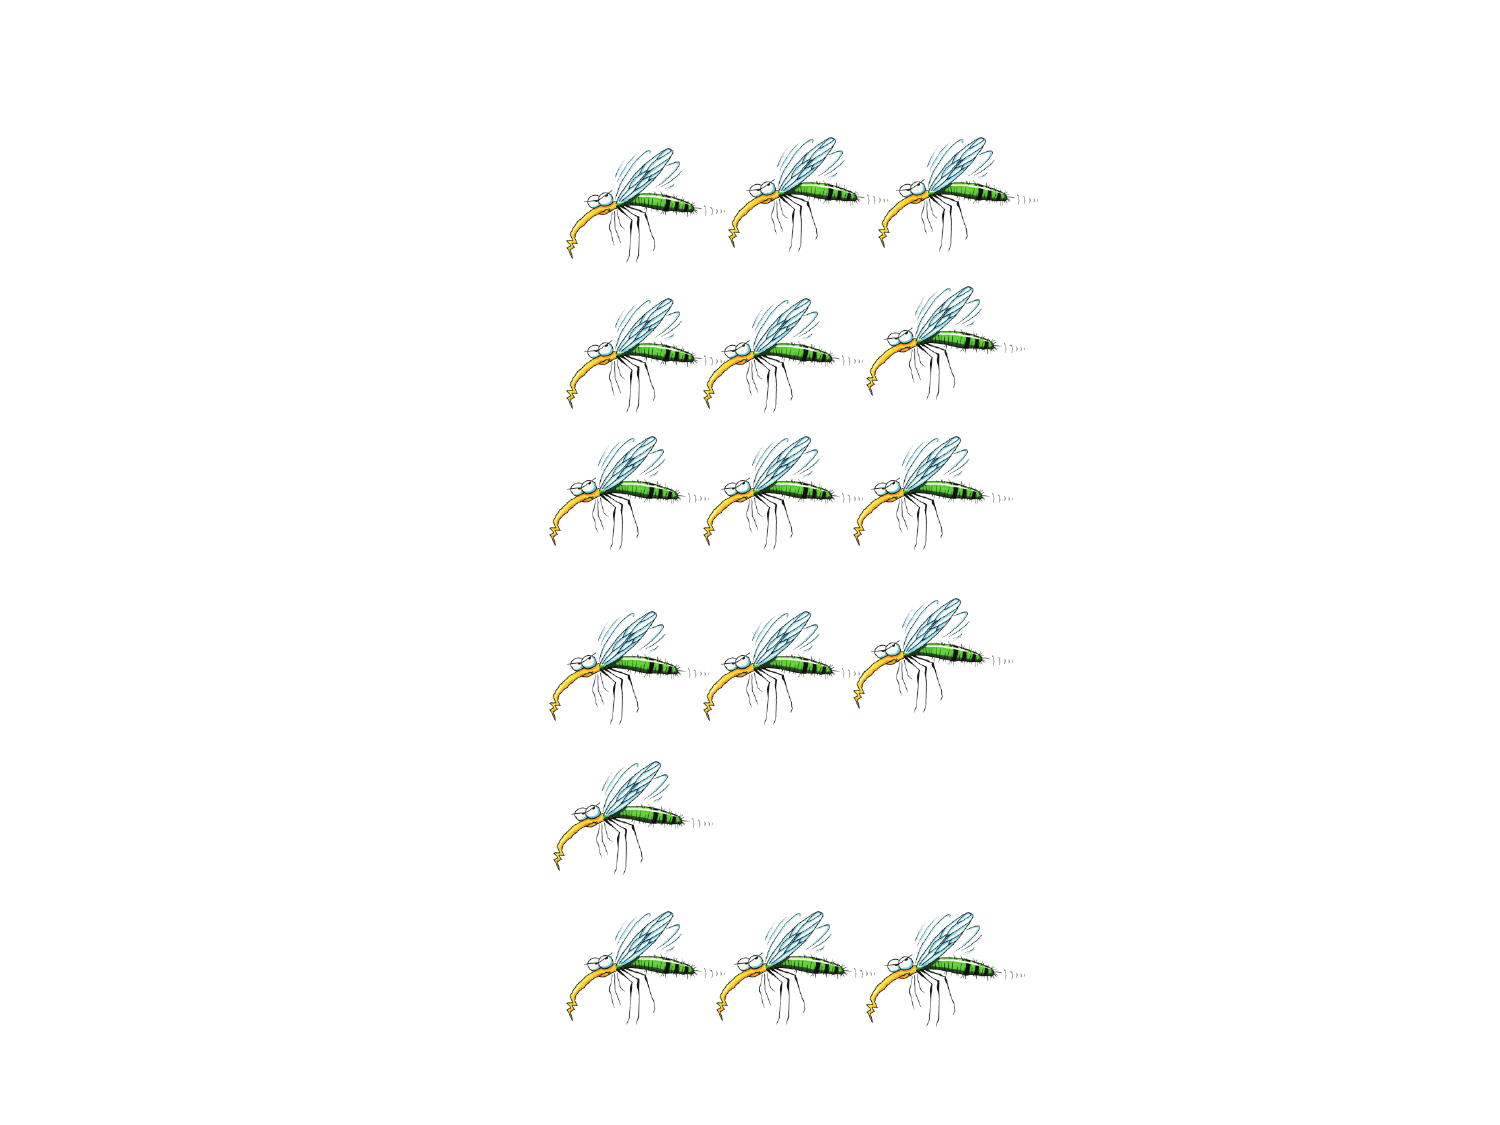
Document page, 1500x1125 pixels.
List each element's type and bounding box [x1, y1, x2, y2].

list [565, 148, 726, 263]
picture [553, 760, 713, 876]
picture [565, 298, 863, 413]
picture [549, 435, 1013, 551]
picture [549, 598, 1013, 726]
picture [865, 285, 1026, 401]
picture [728, 137, 1038, 252]
picture [565, 910, 1026, 1027]
